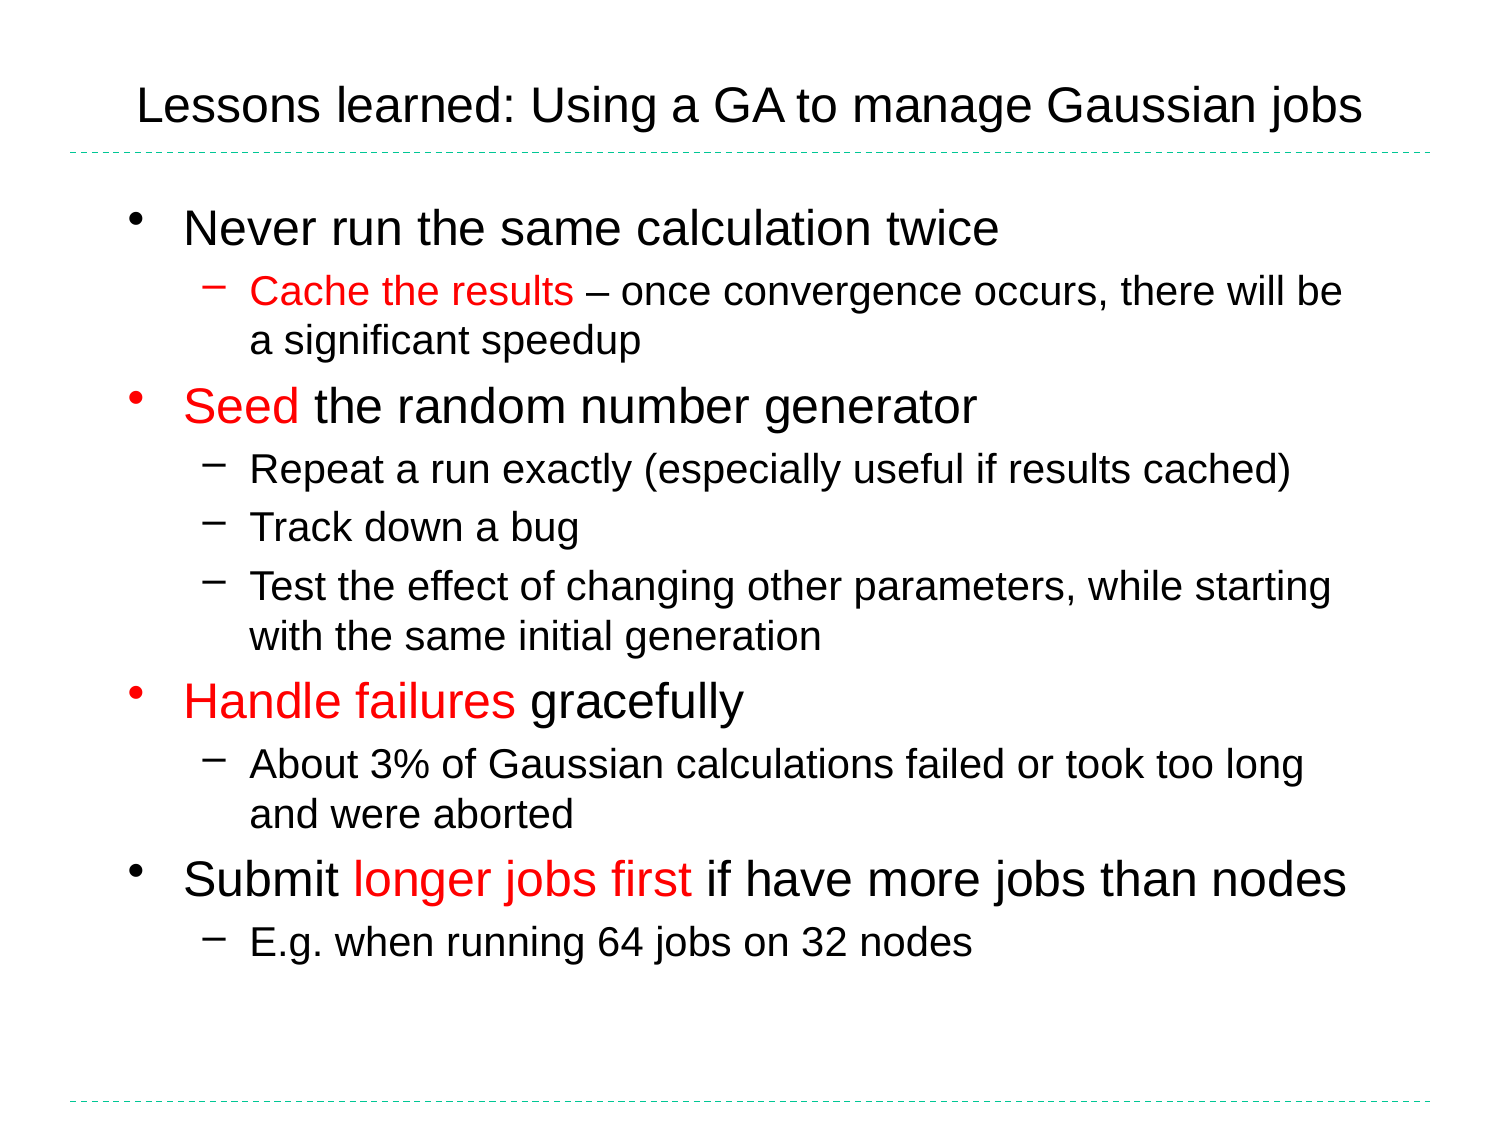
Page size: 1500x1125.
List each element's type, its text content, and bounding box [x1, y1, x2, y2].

title Lessons learned: Using a GA to manage Gaussian jobs [64, 52, 1436, 153]
list Never run the same calculation twice Cache the results – once convergence occurs, there will be a significant speedup Seed the random number generator Repeat a run exactly (especially useful if results cached) Track down a bug Test the effect of changing other parameters, while starting with the same initial generation Handle failures gracefully About 3% of Gaussian calculations failed or took too long and were aborted Submit longer jobs first if have more jobs than nodes E.g. when running 64 jobs on 32 nodes [112, 187, 1388, 1095]
